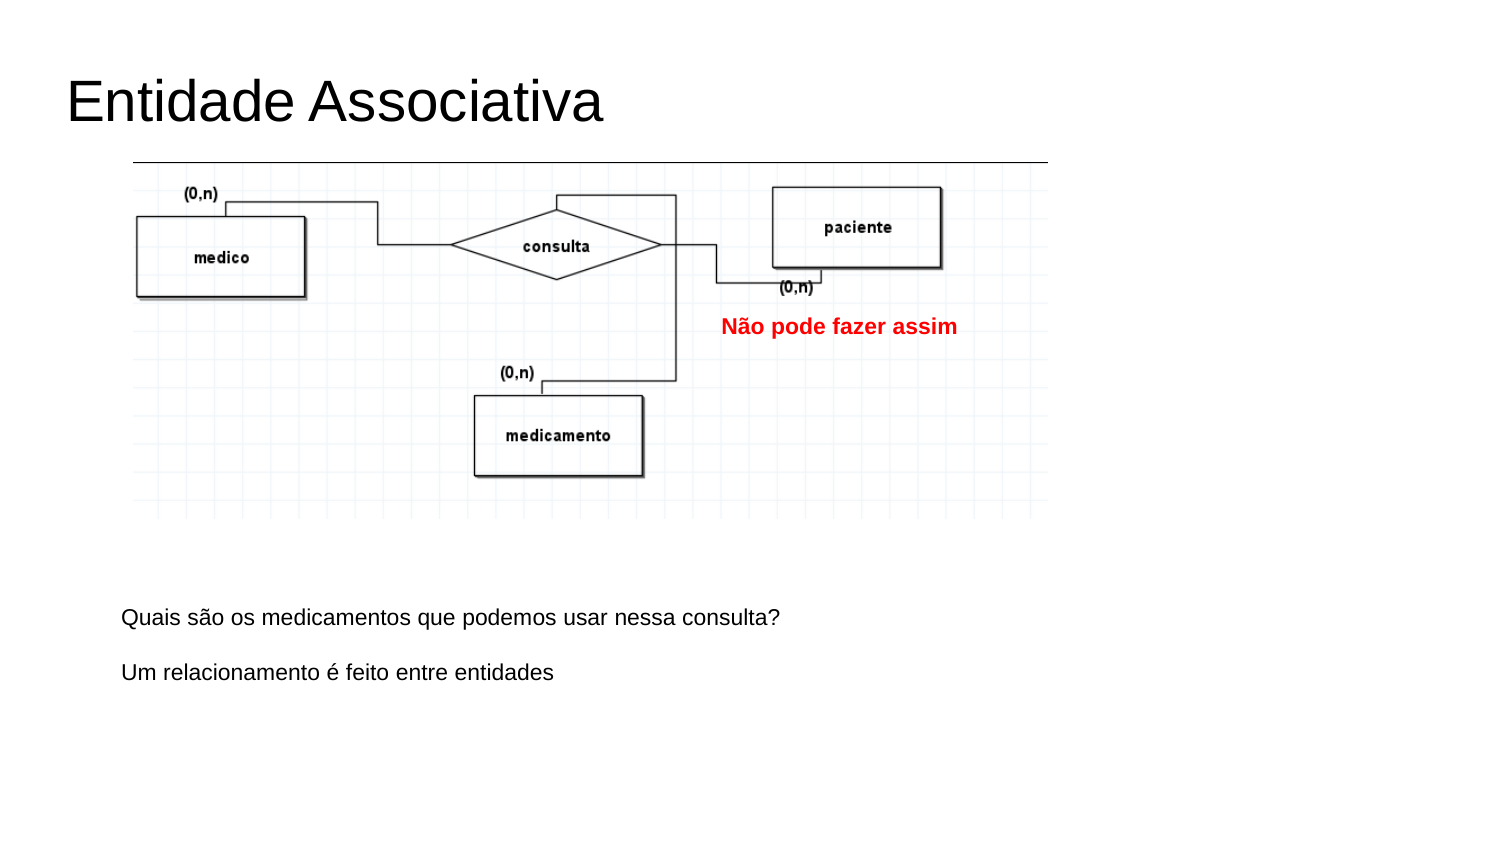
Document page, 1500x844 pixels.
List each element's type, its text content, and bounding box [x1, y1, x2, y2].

picture [133, 162, 1048, 520]
title Entidade Associativa [51, 47, 1449, 142]
text_box Quais são os medicamentos que podemos usar nessa consulta? Um relacionamento é feito entre entidades [106, 595, 1075, 720]
